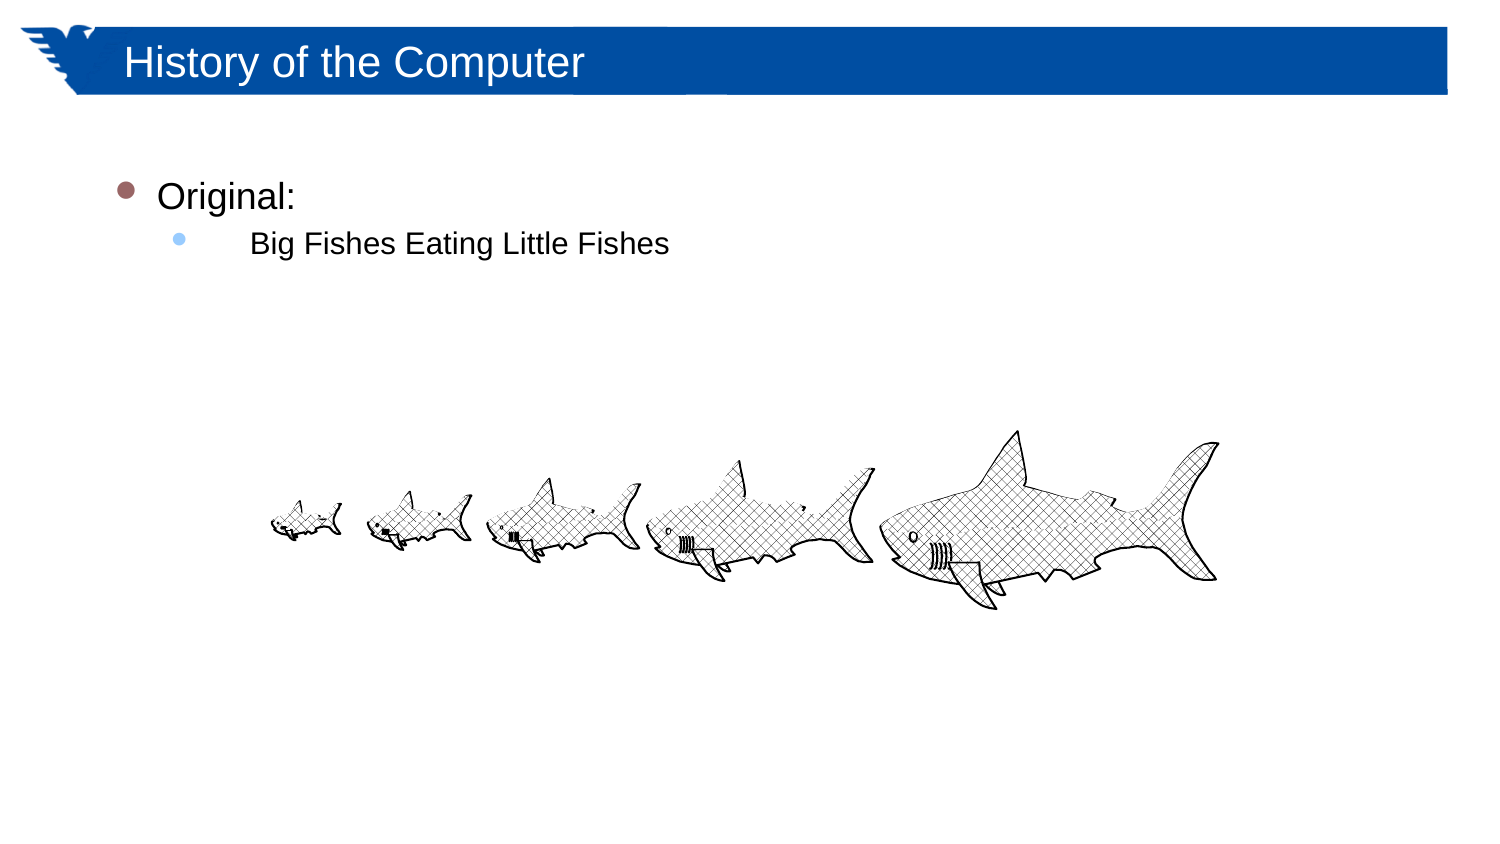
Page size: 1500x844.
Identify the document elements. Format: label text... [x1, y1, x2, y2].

list Original: Big Fishes Eating Little Fishes [99, 164, 1400, 709]
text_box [271, 430, 1219, 610]
picture [5, 14, 148, 95]
title History of the Computer [108, 28, 1406, 91]
